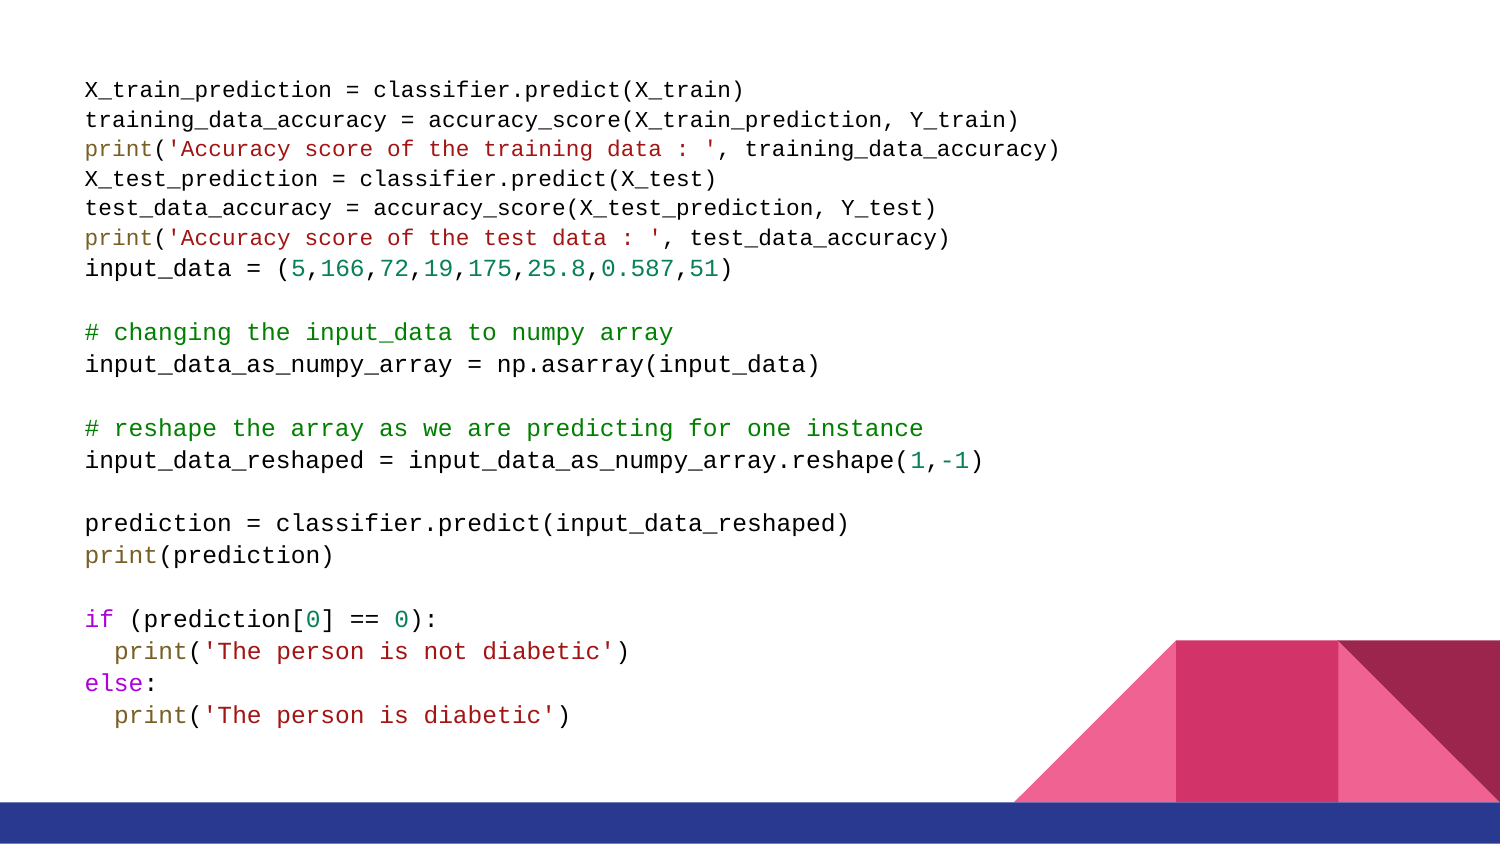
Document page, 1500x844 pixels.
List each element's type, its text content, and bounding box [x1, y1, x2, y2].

list X_train_prediction = classifier.predict(X_train) training_data_accuracy = accuracy_score(X_train_prediction, Y_train) print('Accuracy score of the training data : ', training_data_accuracy) X_test_prediction = classifier.predict(X_test) test_data_accuracy = accuracy_score(X_test_prediction, Y_test) print('Accuracy score of the test data : ', test_data_accuracy) input_data = (5,166,72,19,175,25.8,0.587,51) # changing the input_data to numpy array input_data_as_numpy_array = np.asarray(input_data) # reshape the array as we are predicting for one instance input_data_reshaped = input_data_as_numpy_array.reshape(1,-1) prediction = classifier.predict(input_data_reshaped) print(prediction) if (prediction[0] == 0): print('The person is not diabetic') else: print('The person is diabetic') [51, 59, 1449, 750]
